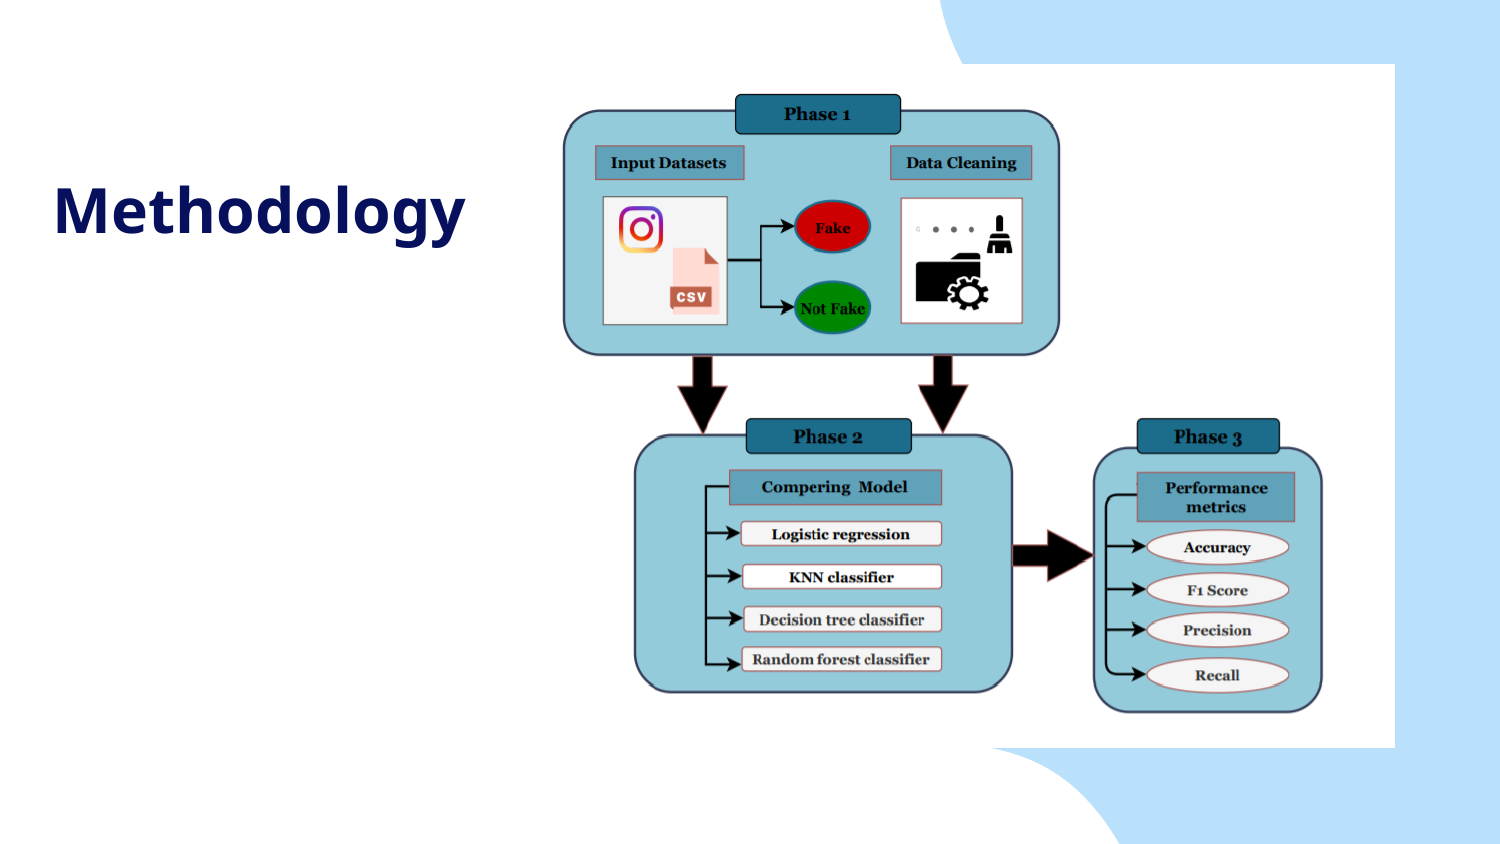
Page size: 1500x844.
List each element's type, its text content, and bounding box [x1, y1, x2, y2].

title Methodology [37, 156, 490, 563]
picture [495, 64, 1396, 748]
